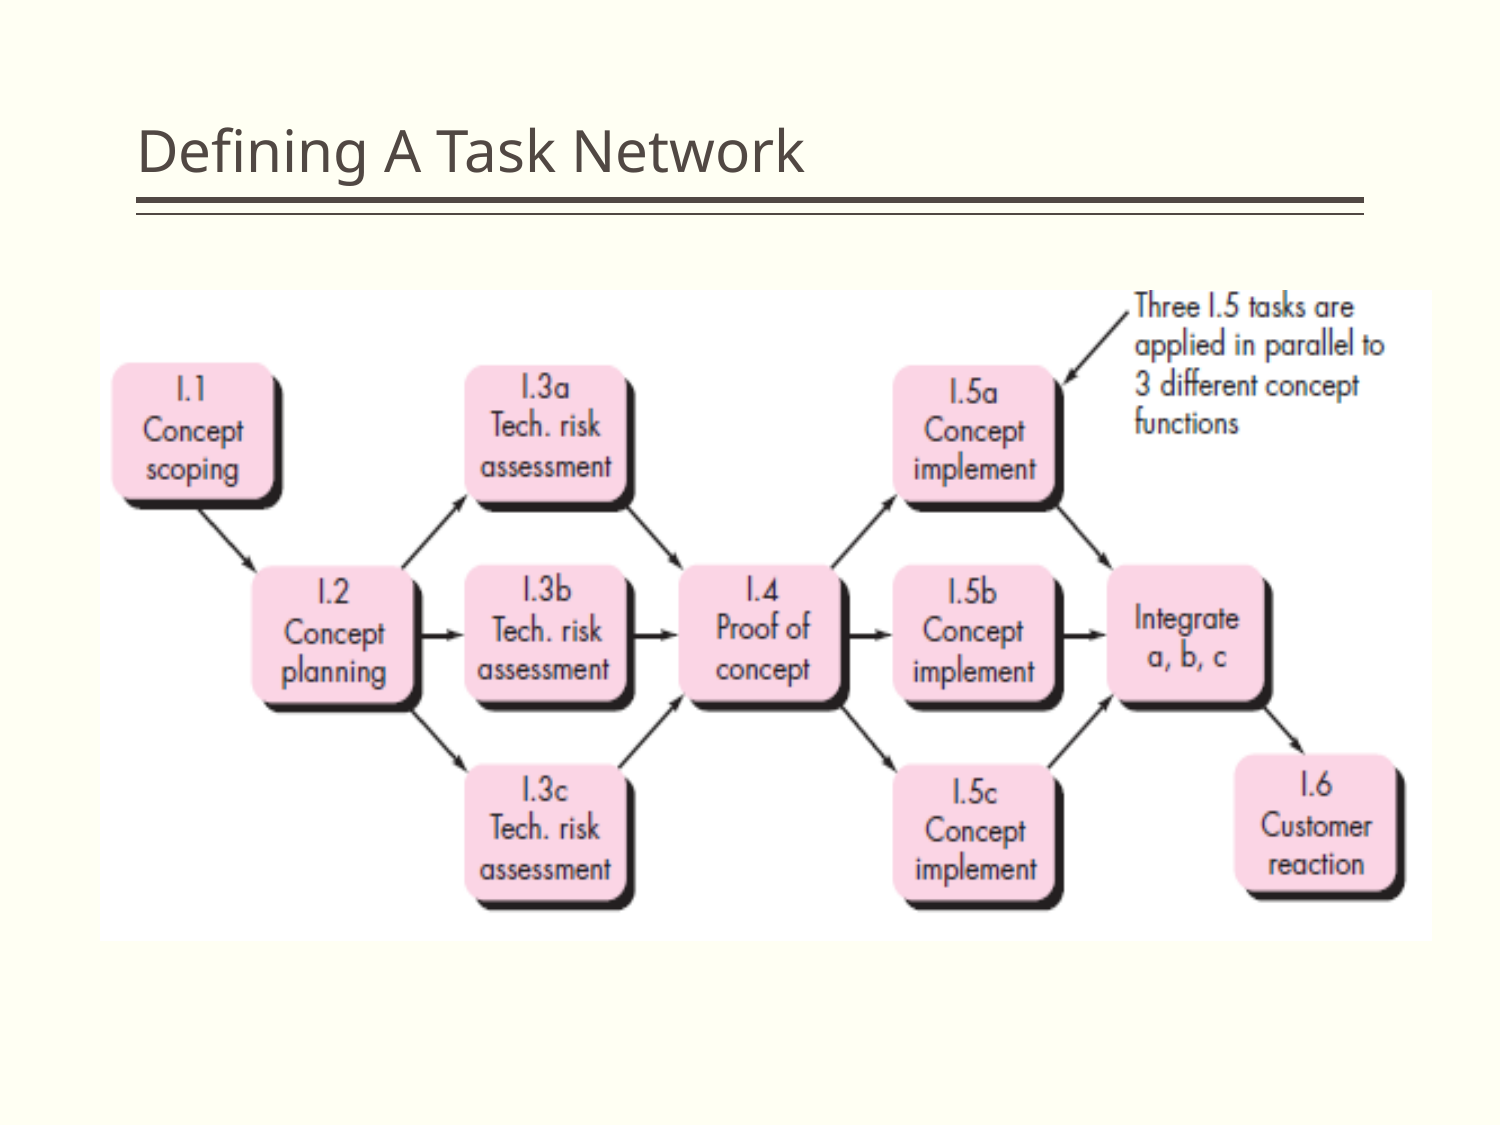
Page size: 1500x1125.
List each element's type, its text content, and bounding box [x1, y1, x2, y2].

title Defining A Task Network [135, 12, 1364, 193]
picture [100, 290, 1432, 941]
